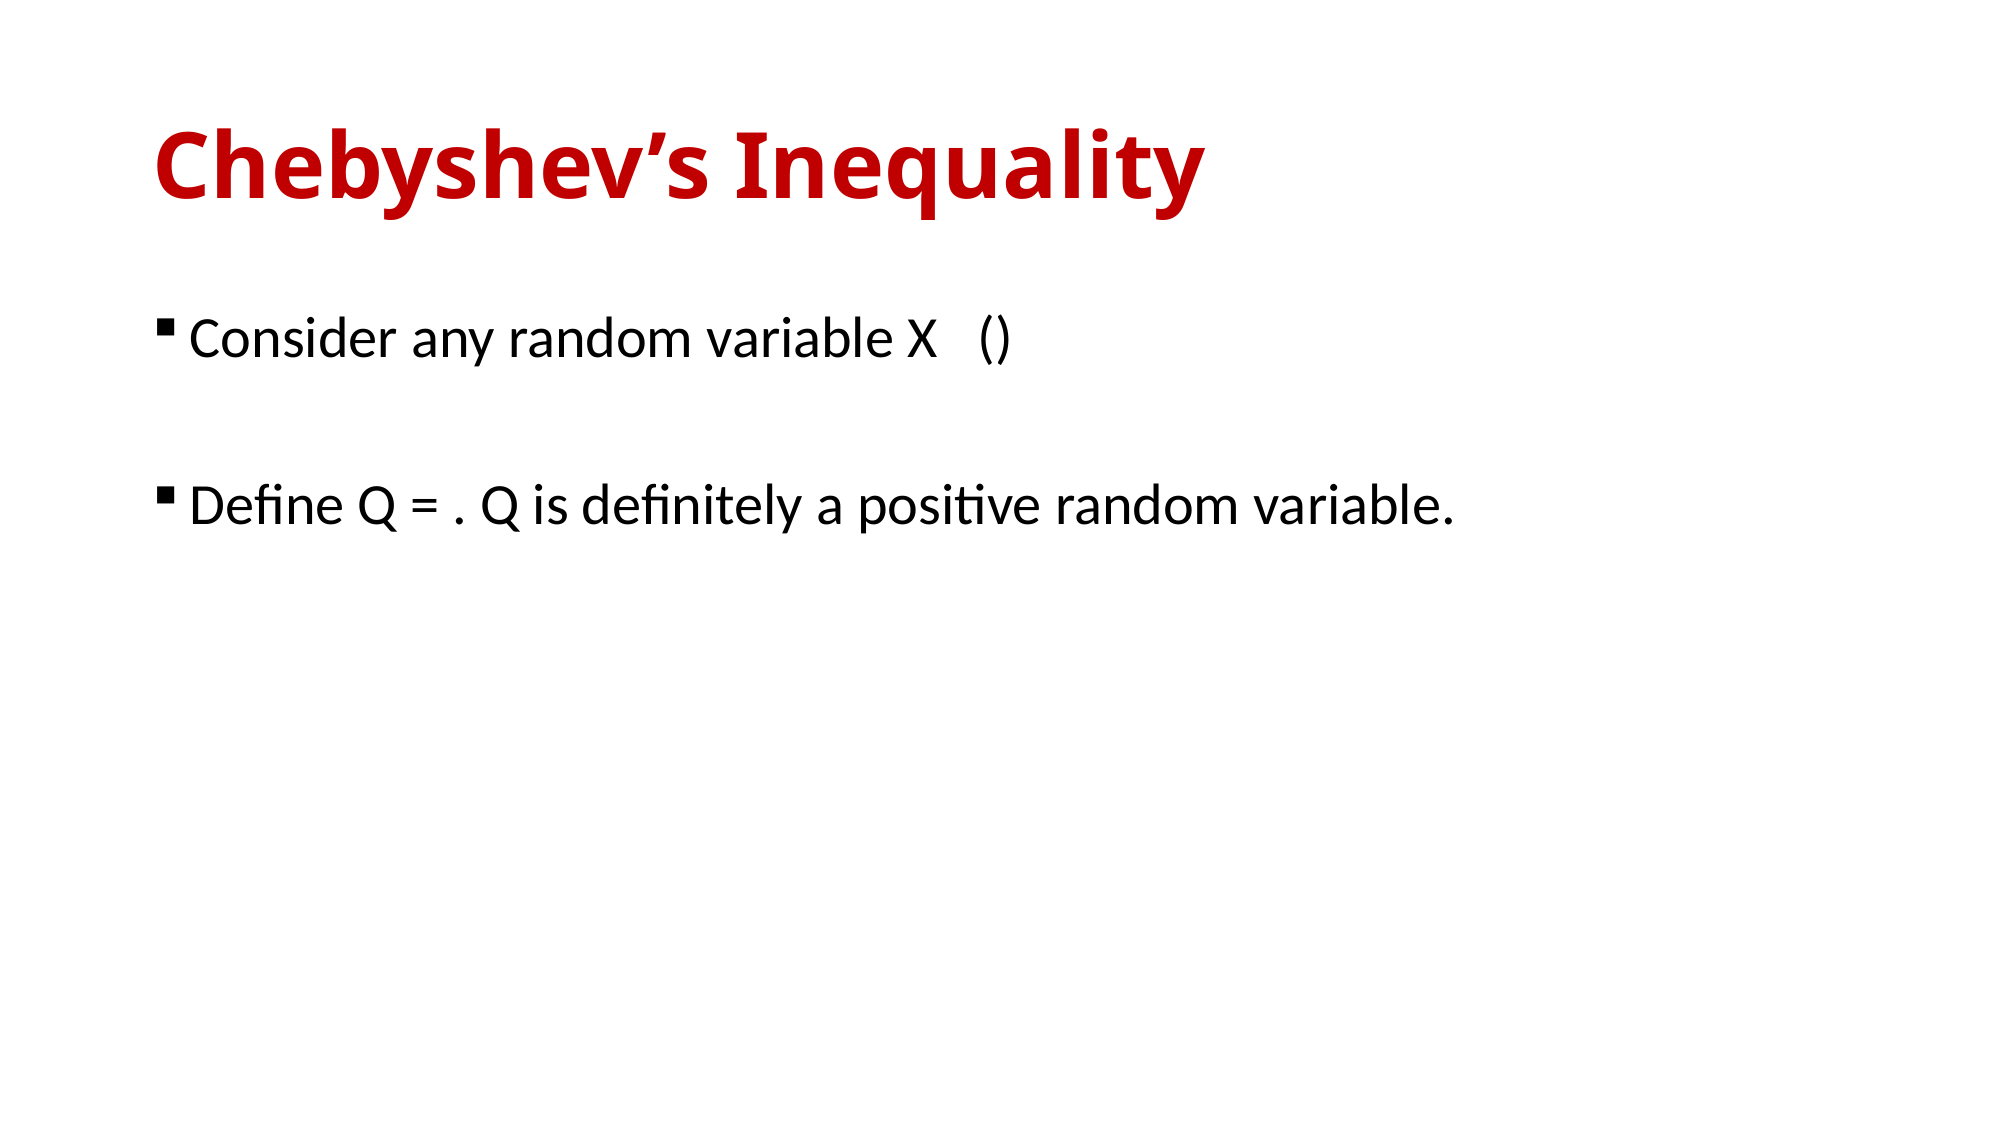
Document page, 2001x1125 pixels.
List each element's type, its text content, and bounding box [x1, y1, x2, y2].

title Chebyshev’s Inequality [137, 59, 1863, 278]
